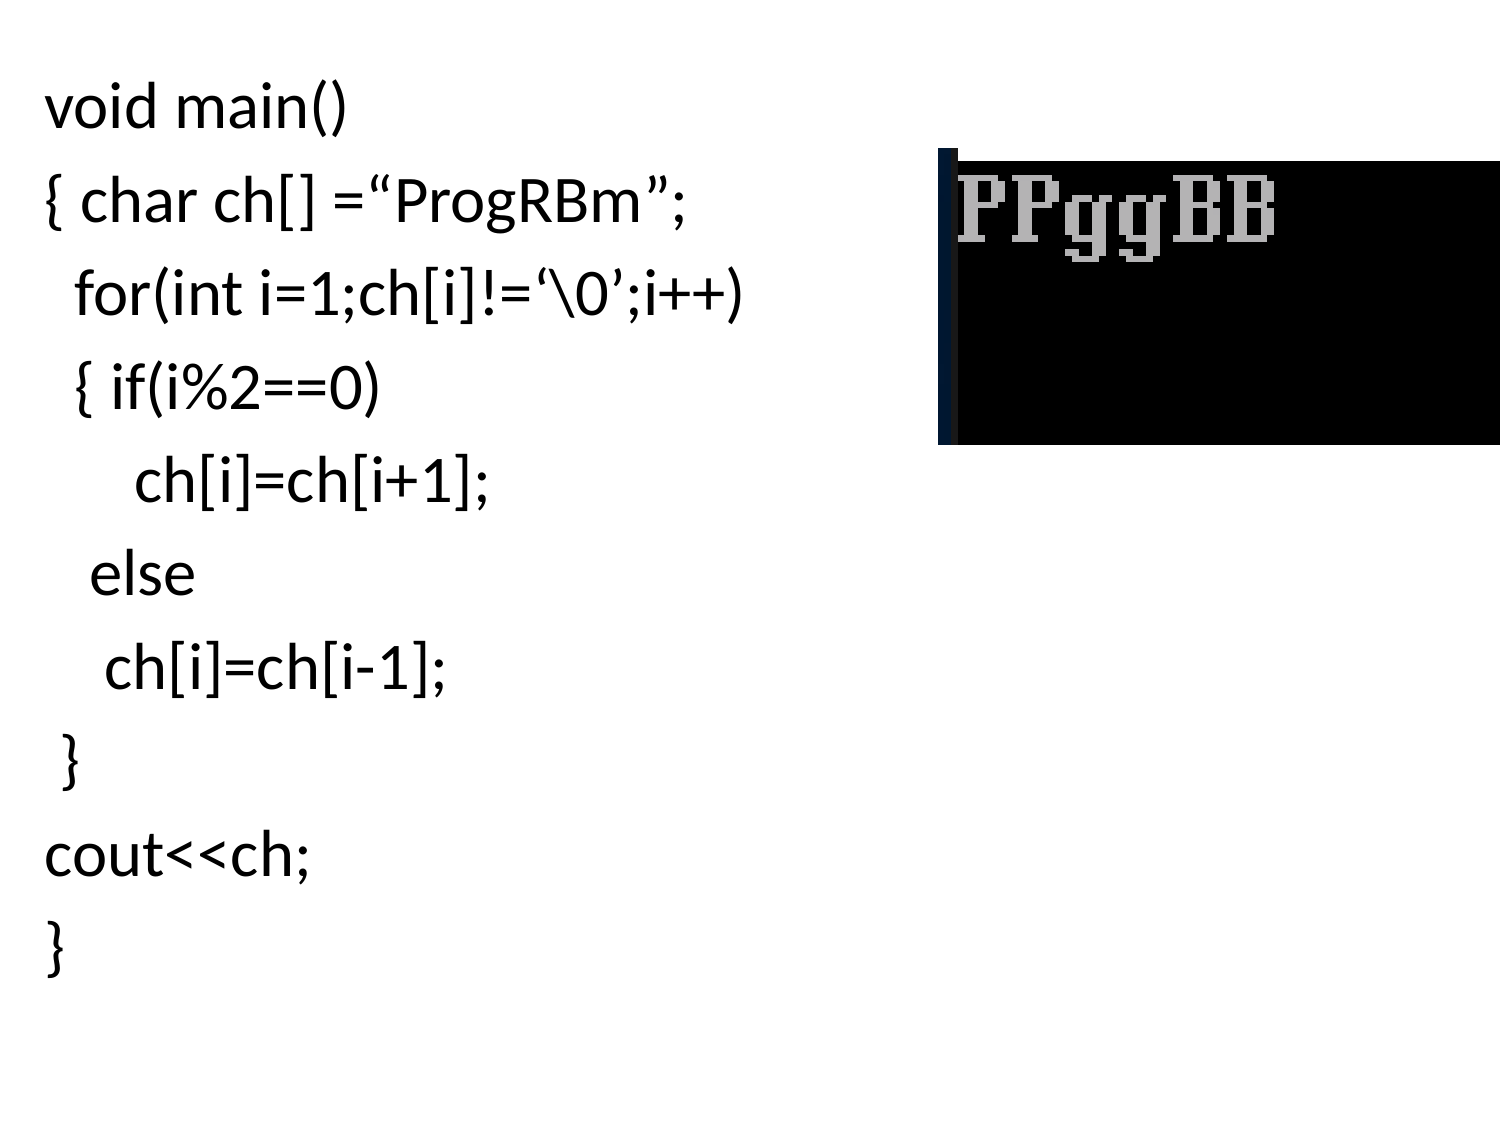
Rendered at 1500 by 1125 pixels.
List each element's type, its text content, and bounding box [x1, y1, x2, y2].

list void main() { char ch[] =“ProgRBm”; for(int i=1;ch[i]!=‘\0’;i++) { if(i%2==0) ch[i]=ch[i+1]; else ch[i]=ch[i-1]; } cout<<ch; } [29, 54, 892, 1094]
picture [938, 148, 1500, 445]
